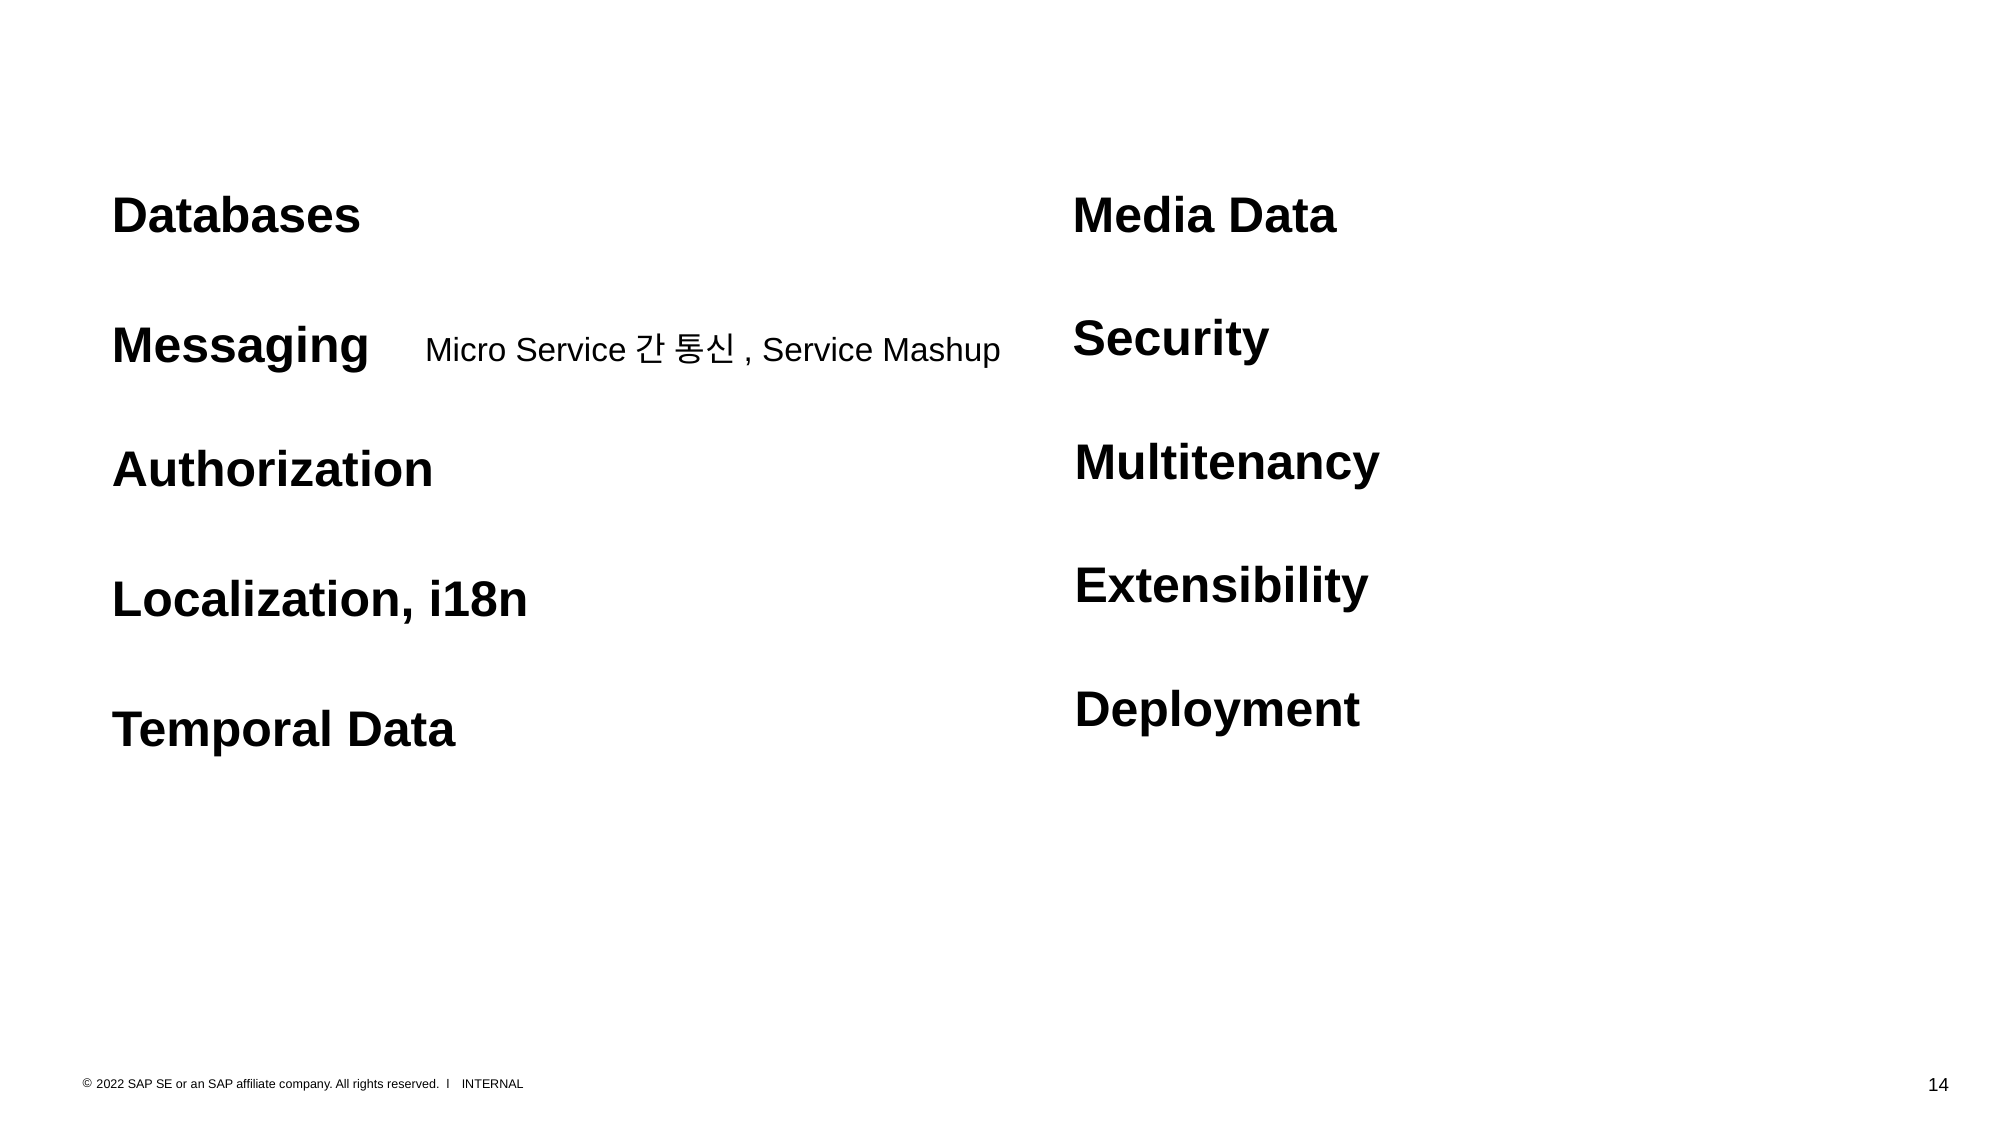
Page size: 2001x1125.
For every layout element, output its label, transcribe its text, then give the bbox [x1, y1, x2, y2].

text_box Multitenancy [1074, 429, 1497, 490]
text_box Micro Service간 통신, Service Mashup [425, 328, 1002, 369]
text_box Messaging [111, 312, 433, 373]
title Databases [111, 182, 688, 244]
text_box Security [1072, 305, 1496, 366]
text_box Media Data [1072, 182, 1496, 243]
text_box Authorization [111, 436, 457, 497]
text_box Localization, i18n [111, 566, 535, 627]
text_box Extensibility [1074, 552, 1497, 613]
text_box Temporal Data [111, 696, 535, 757]
text_box Deployment [1074, 676, 1497, 737]
